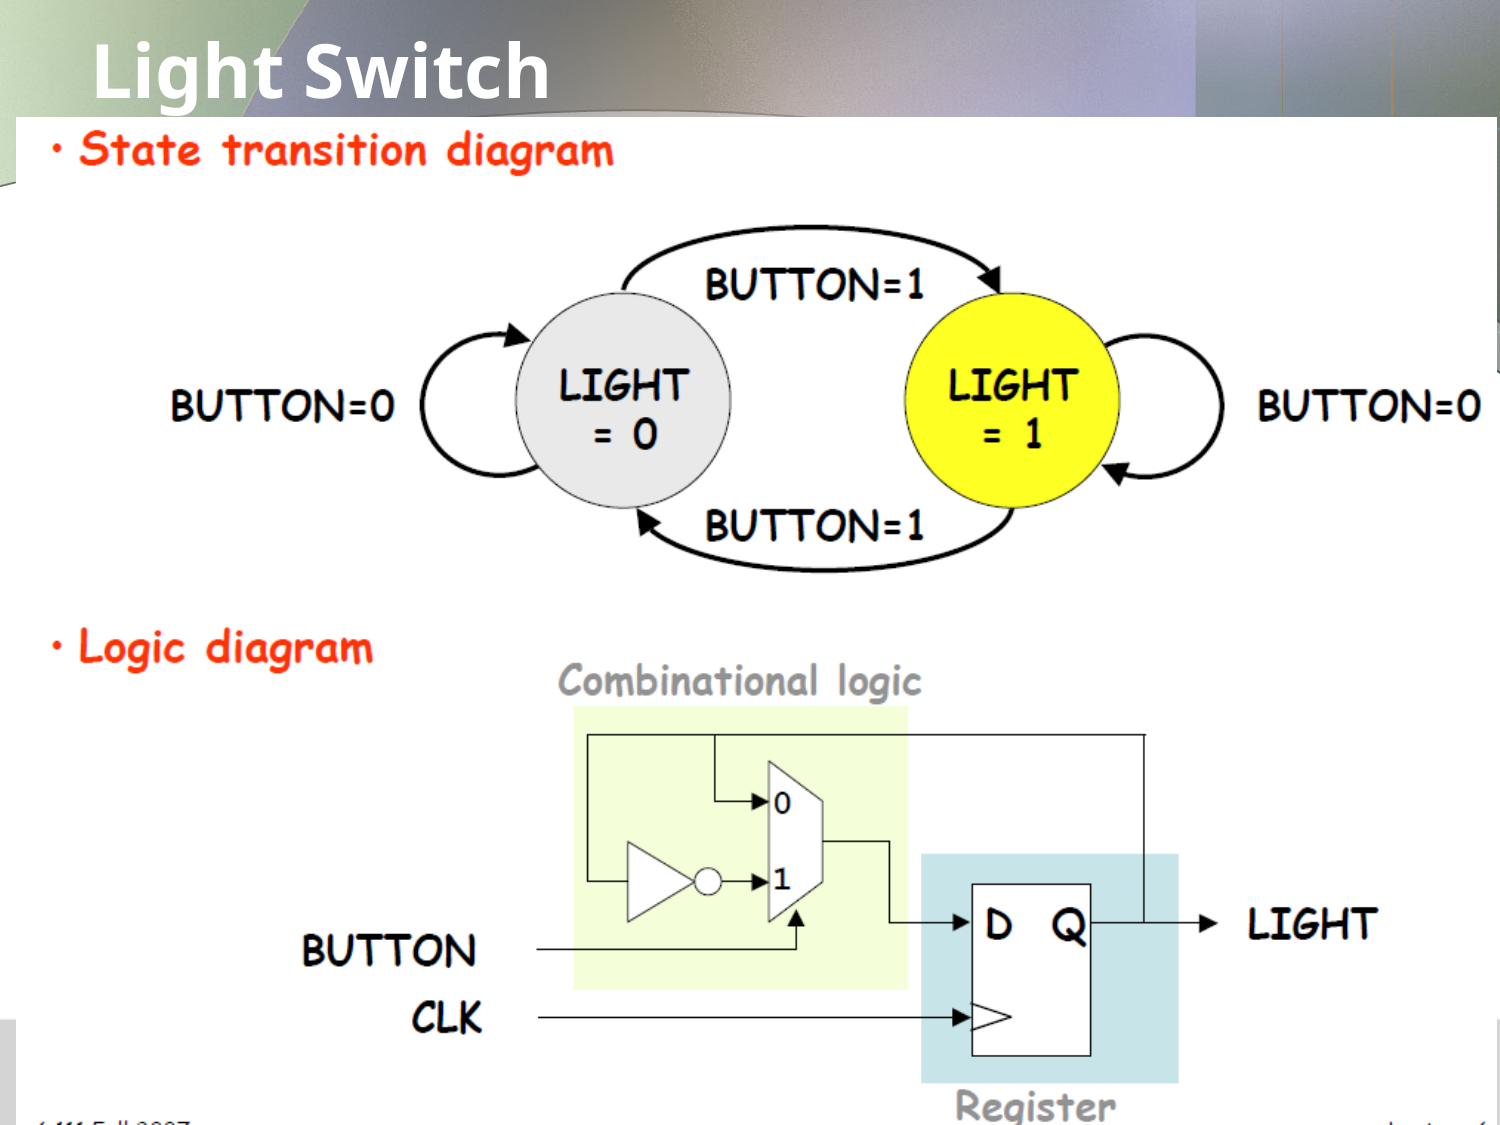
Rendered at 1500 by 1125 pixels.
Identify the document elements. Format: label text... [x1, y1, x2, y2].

picture [0, 0, 1500, 1125]
title Light Switch [75, 24, 1500, 113]
